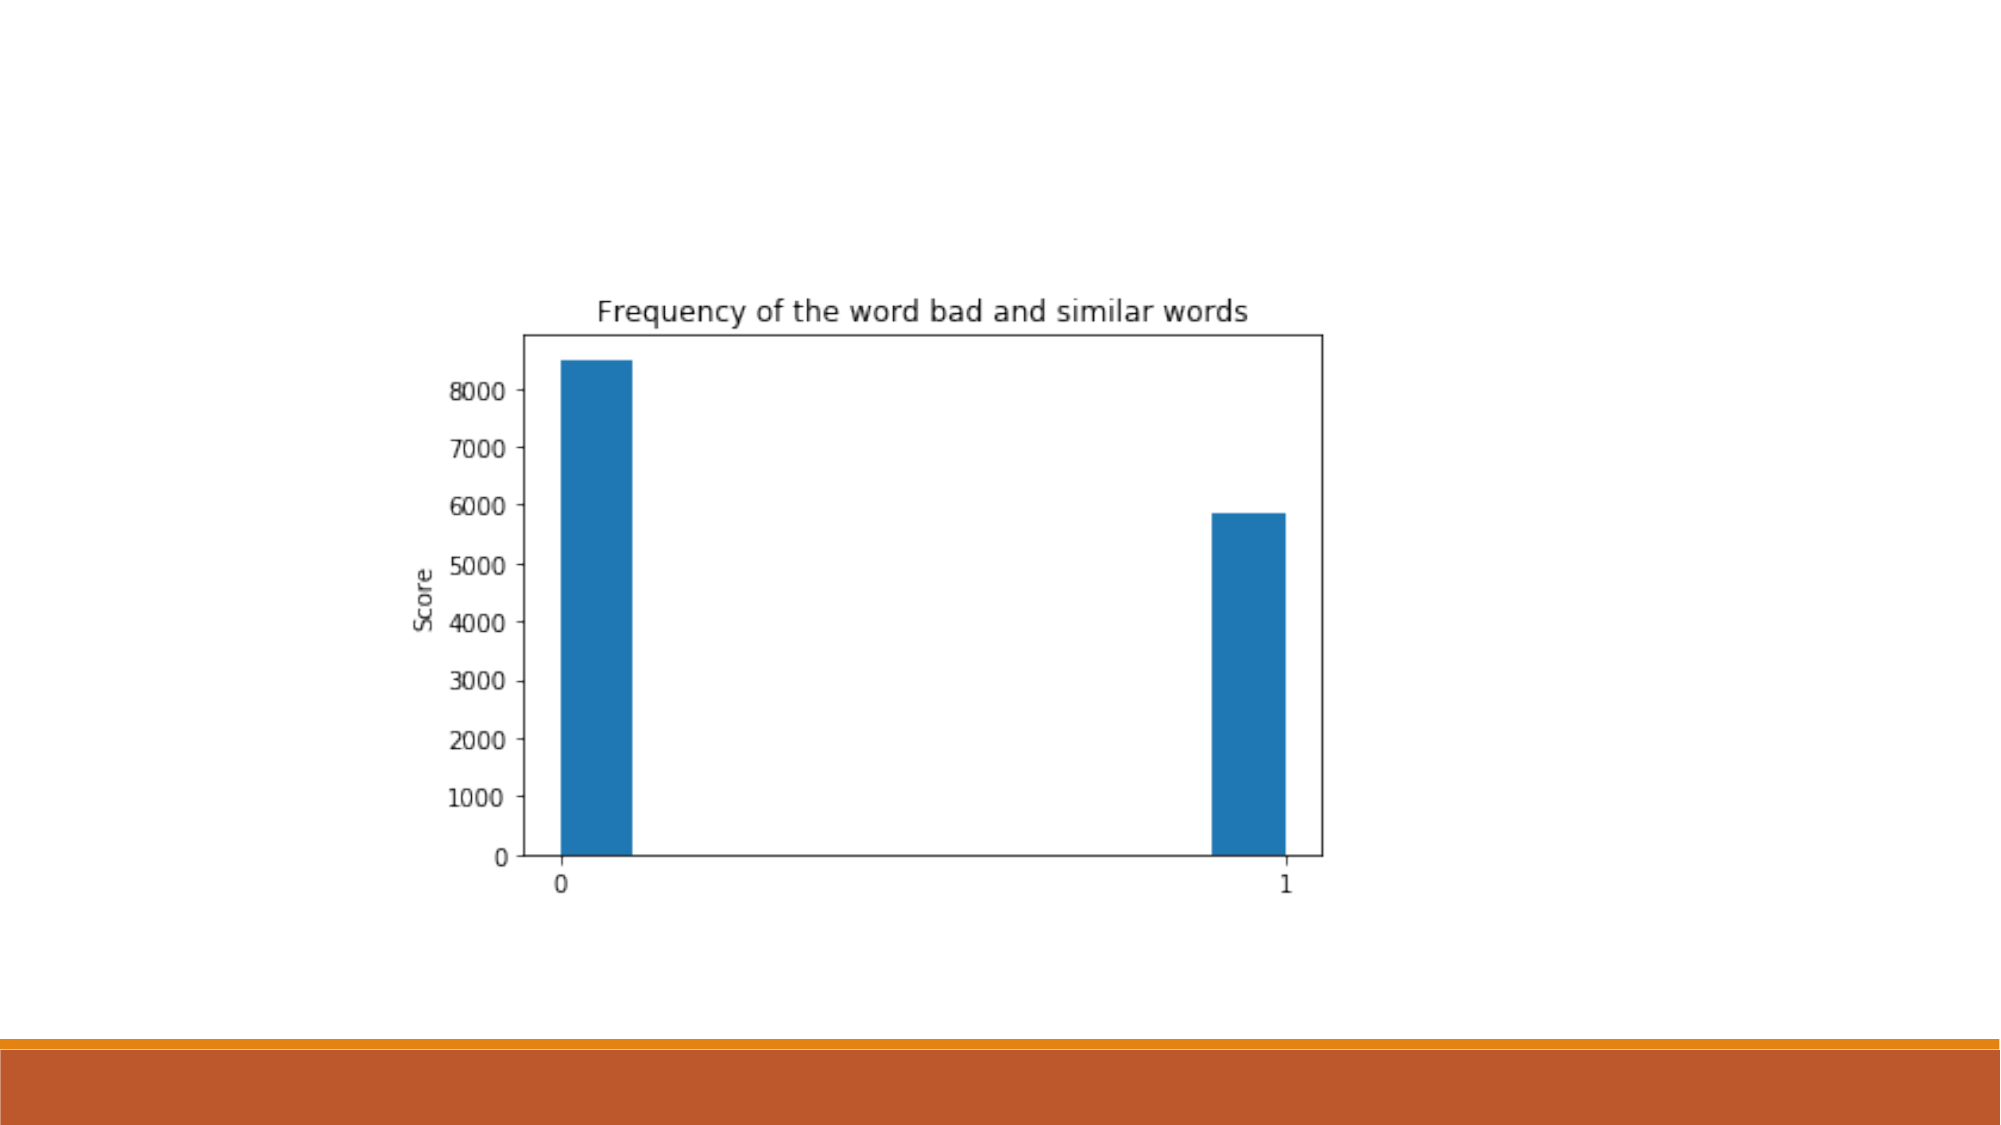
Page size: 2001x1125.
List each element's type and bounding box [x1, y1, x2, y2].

picture [396, 282, 1347, 913]
